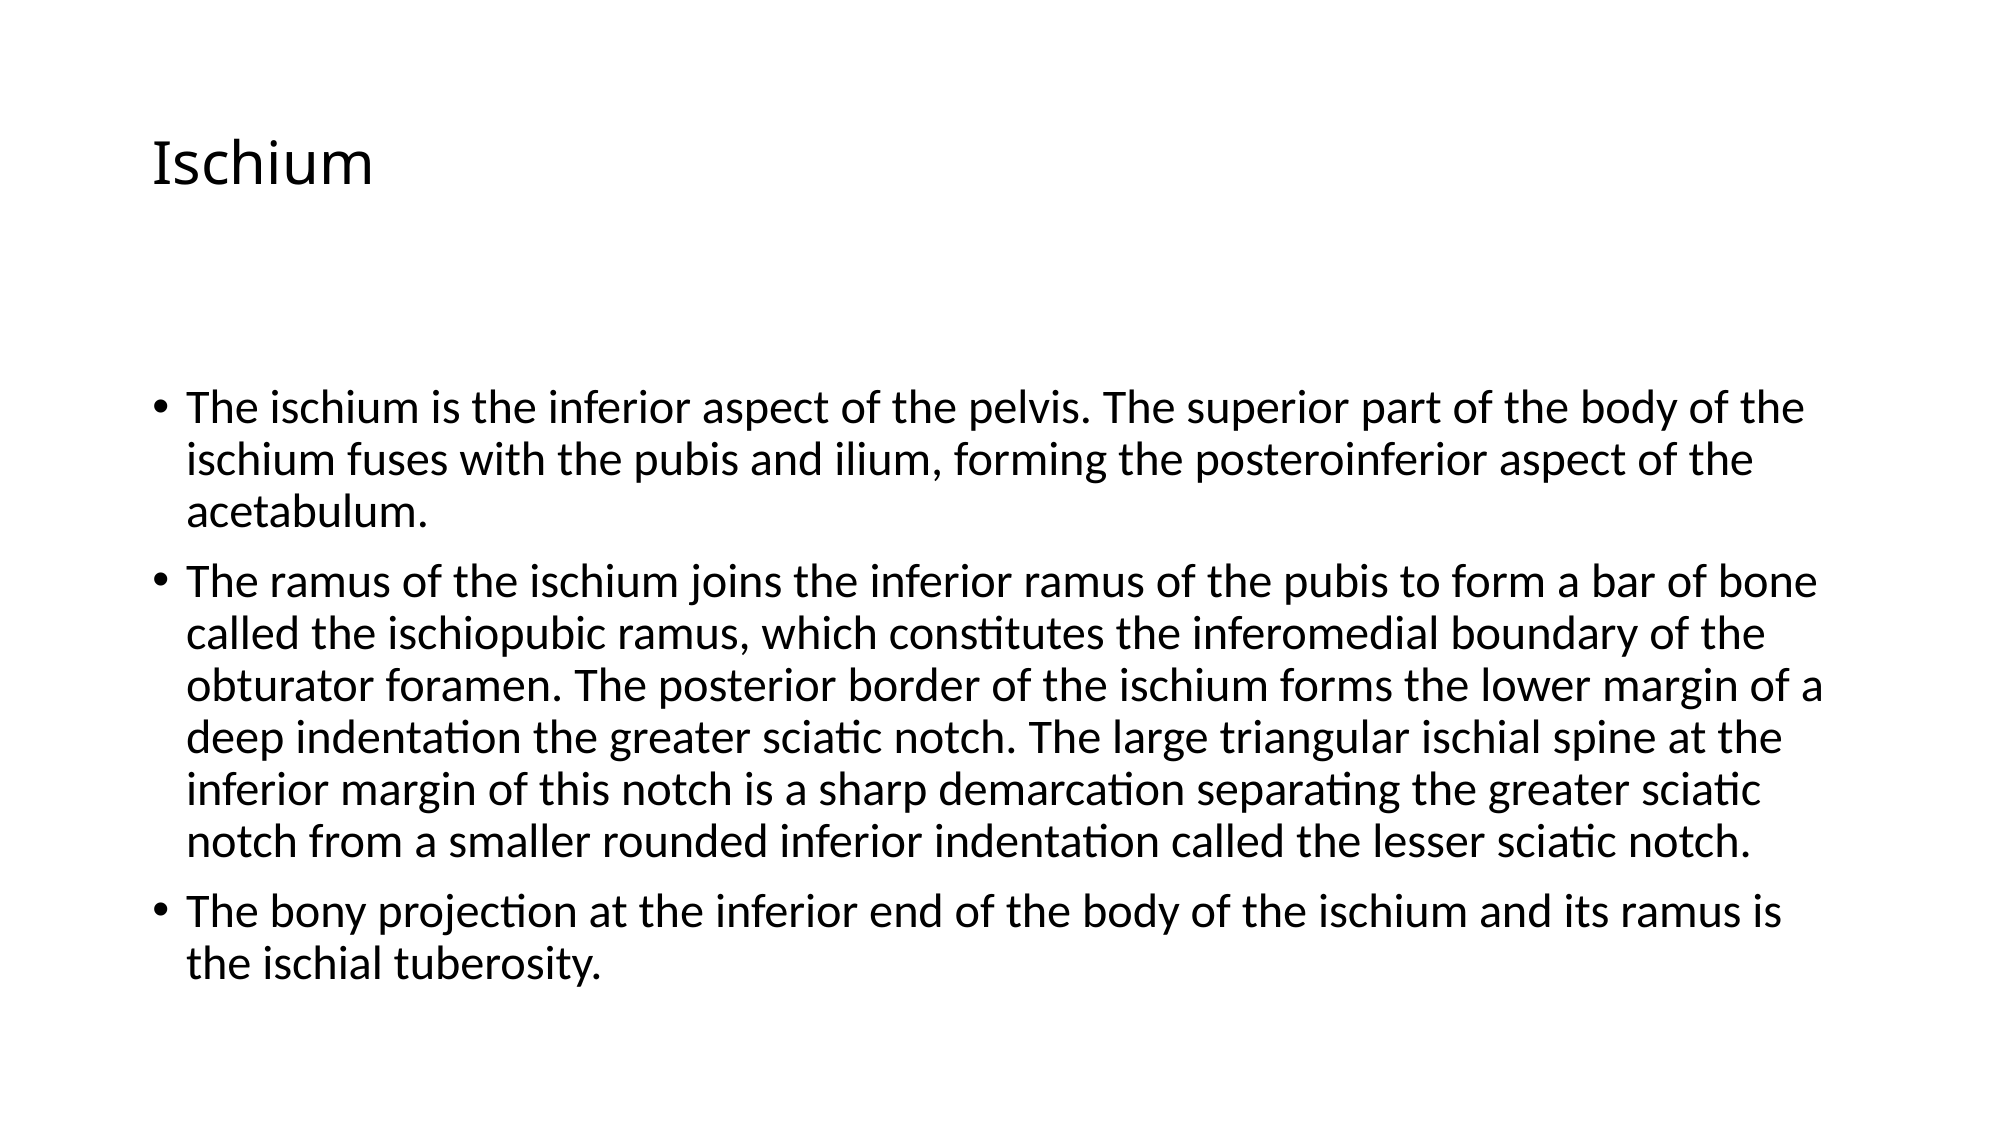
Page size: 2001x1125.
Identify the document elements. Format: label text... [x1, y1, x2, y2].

title Ischium [137, 59, 1863, 278]
list The ischium is the inferior aspect of the pelvis. The superior part of the body of the ischium fuses with the pubis and ilium, forming the posteroinferior aspect of the acetabulum. The ramus of the ischium joins the inferior ramus of the pubis to form a bar of bone called the ischiopubic ramus, which constitutes the inferomedial boundary of the obturator foramen. The posterior border of the ischium forms the lower margin of a deep indentation the greater sciatic notch. The large triangular ischial spine at the inferior margin of this notch is a sharp demarcation separating the greater sciatic notch from a smaller rounded inferior indentation called the lesser sciatic notch. The bony projection at the inferior end of the body of the ischium and its ramus is the ischial tuberosity. [137, 299, 1863, 1014]
